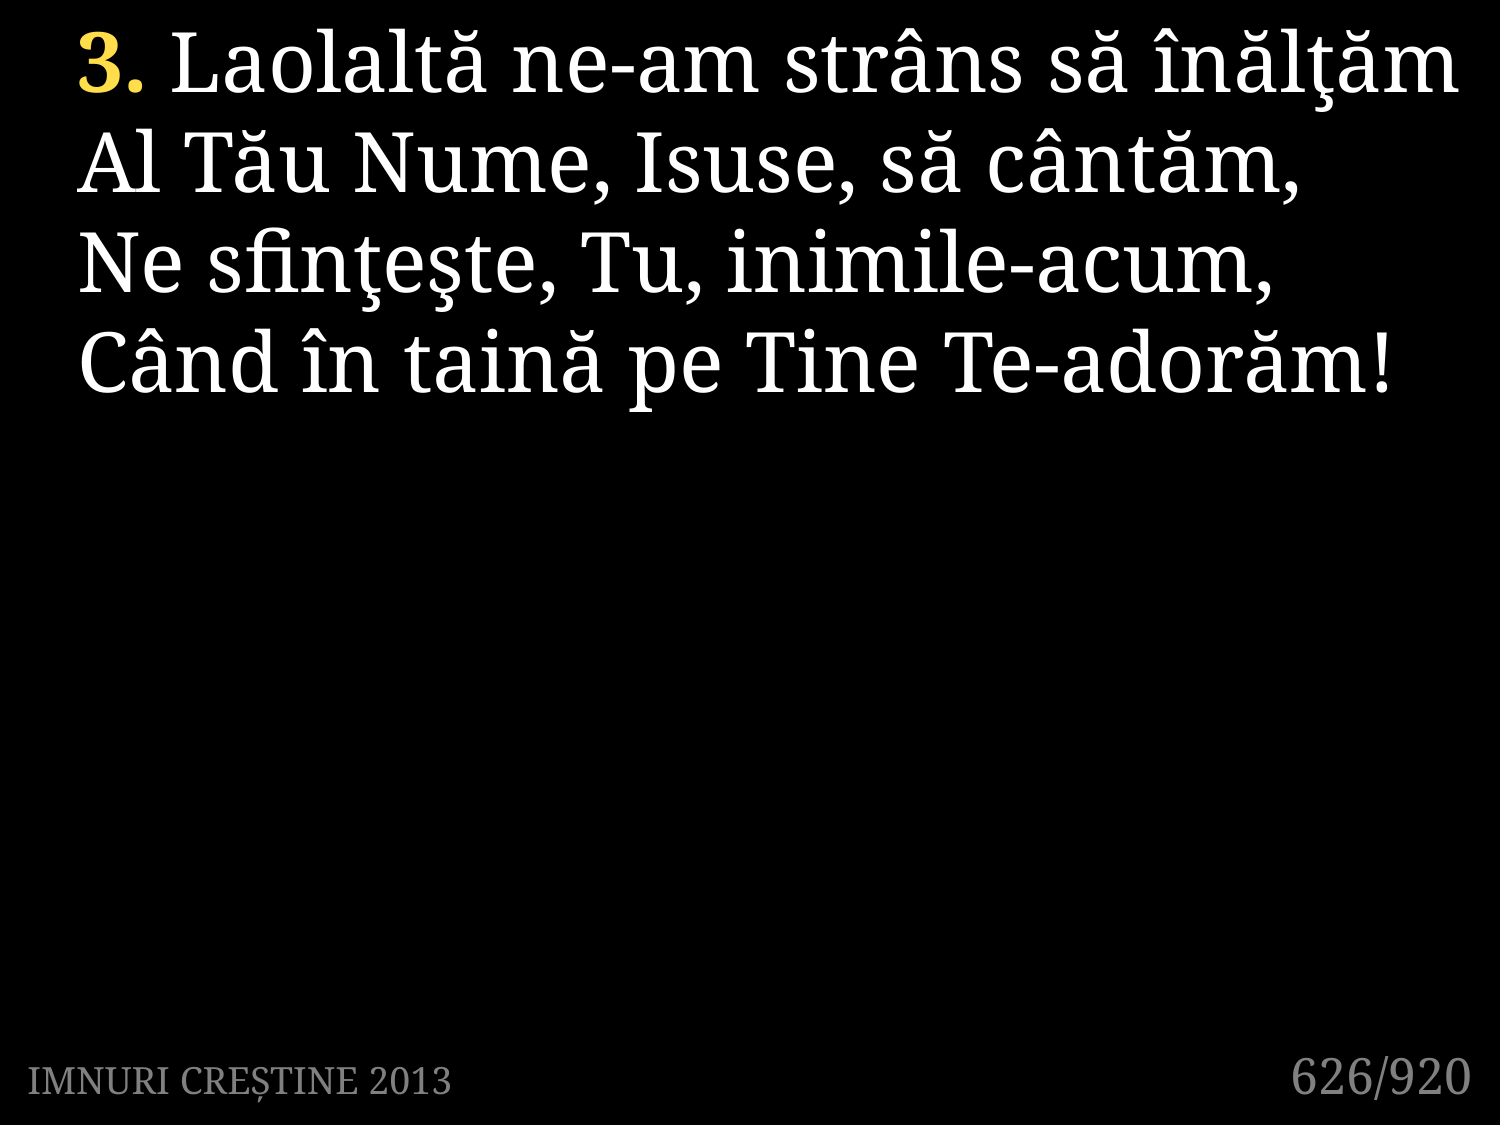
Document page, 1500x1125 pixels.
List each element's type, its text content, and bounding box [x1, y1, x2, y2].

text_box 3. Laolaltă ne-am strâns să înălţăm Al Tău Nume, Isuse, să cântăm, Ne sfinţeşte, Tu, inimile-acum, Când în taină pe Tine Te-adorăm! [62, 2, 1500, 417]
text_box 626/920 [637, 1037, 1488, 1113]
text_box IMNURI CREȘTINE 2013 [12, 1049, 637, 1110]
